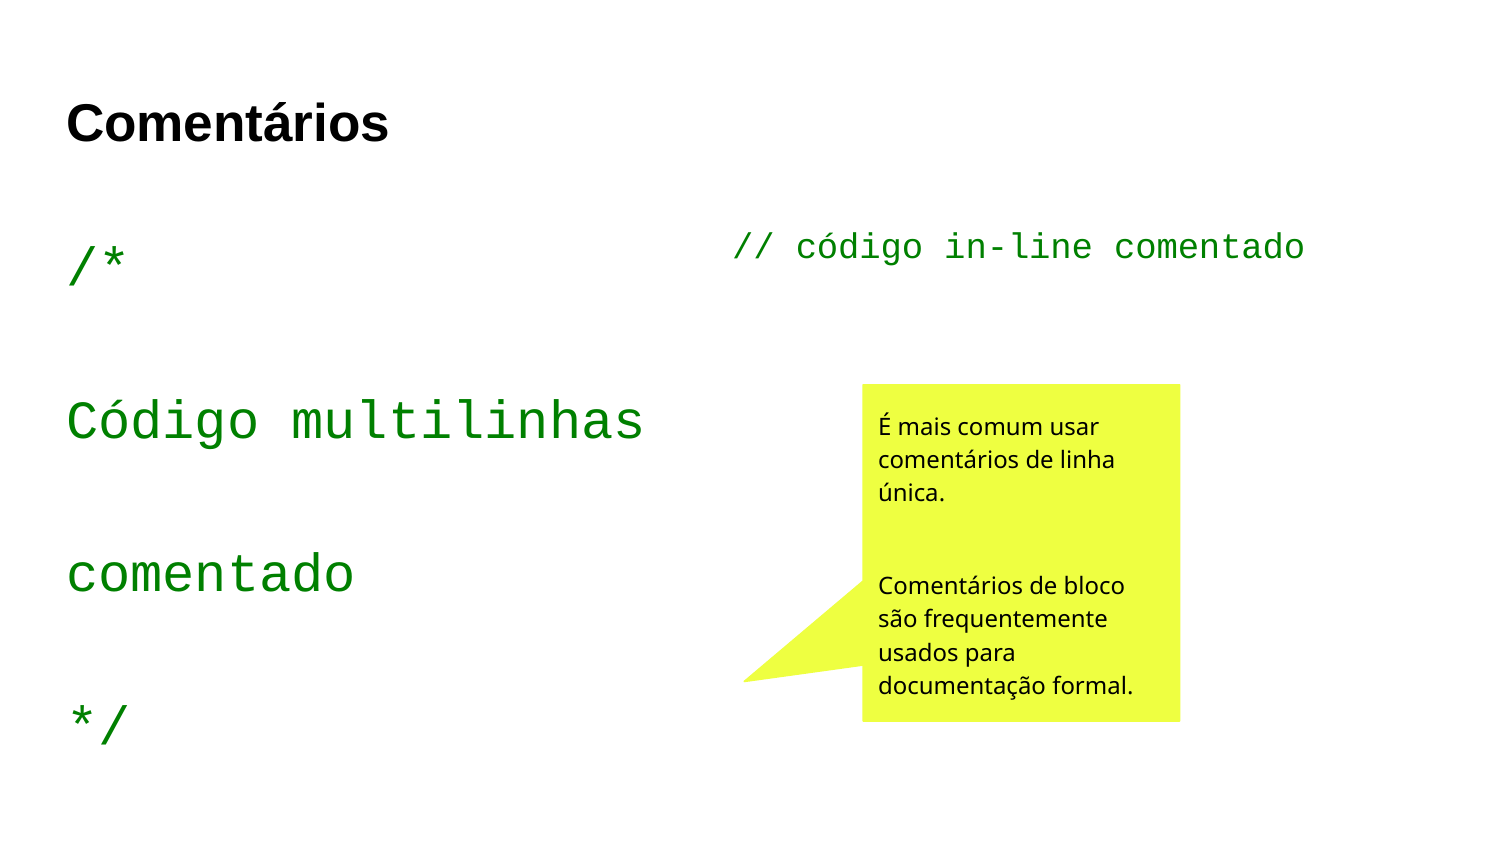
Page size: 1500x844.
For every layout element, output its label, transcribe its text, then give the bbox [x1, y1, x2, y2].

list // código in-line comentado [717, 189, 1416, 750]
text_box É mais comum usar comentários de linha única. Comentários de bloco são frequentemente usados ​​para documentação formal. [744, 384, 1180, 722]
title Comentários [51, 72, 1449, 167]
list /* Código multilinhas comentado */ [51, 189, 717, 750]
